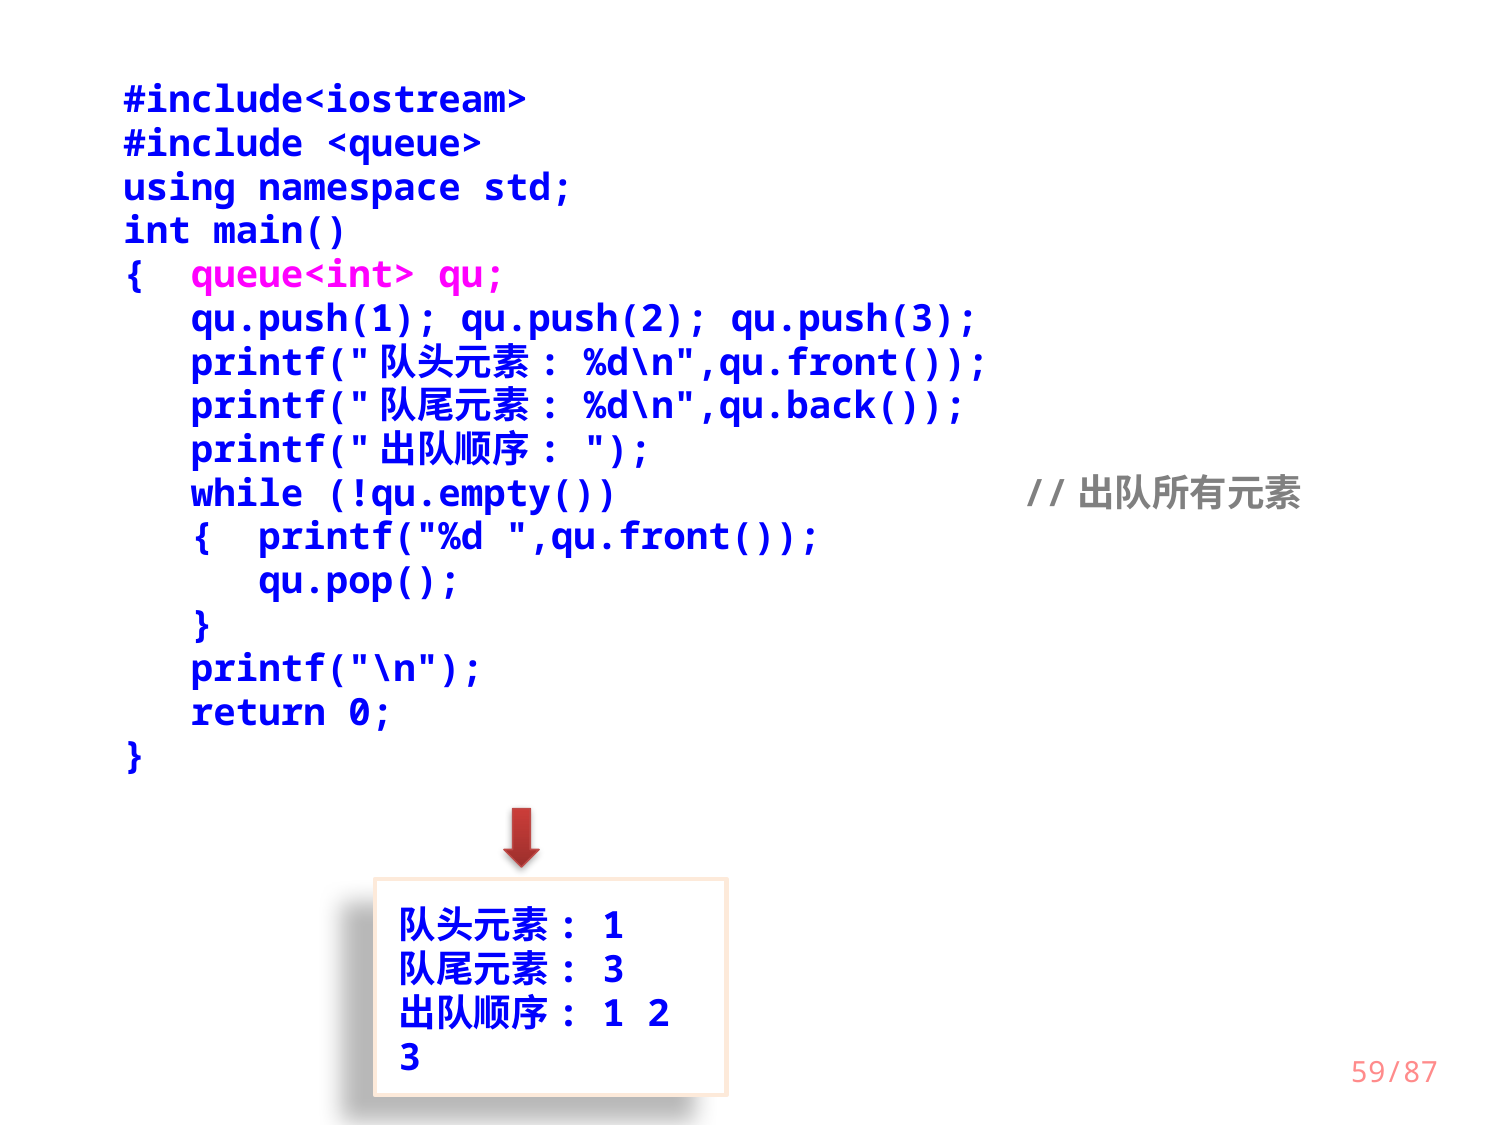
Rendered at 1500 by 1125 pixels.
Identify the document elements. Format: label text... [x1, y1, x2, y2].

slide_number 59/87 [1300, 1042, 1454, 1103]
text_box #include<iostream> #include <queue> using namespace std; int main() { queue<int> qu; qu.push(1); qu.push(2); qu.push(3); printf("队头元素: %d\n",qu.front()); printf("队尾元素: %d\n",qu.back()); printf("出队顺序: "); while (!qu.empty()) //出队所有元素 { printf("%d ",qu.front()); qu.pop(); } printf("\n"); return 0; } [92, 56, 1408, 796]
text_box 队头元素: 1 队尾元素: 3 出队顺序: 1 2 3 [373, 877, 729, 1097]
text_box [503, 807, 540, 868]
